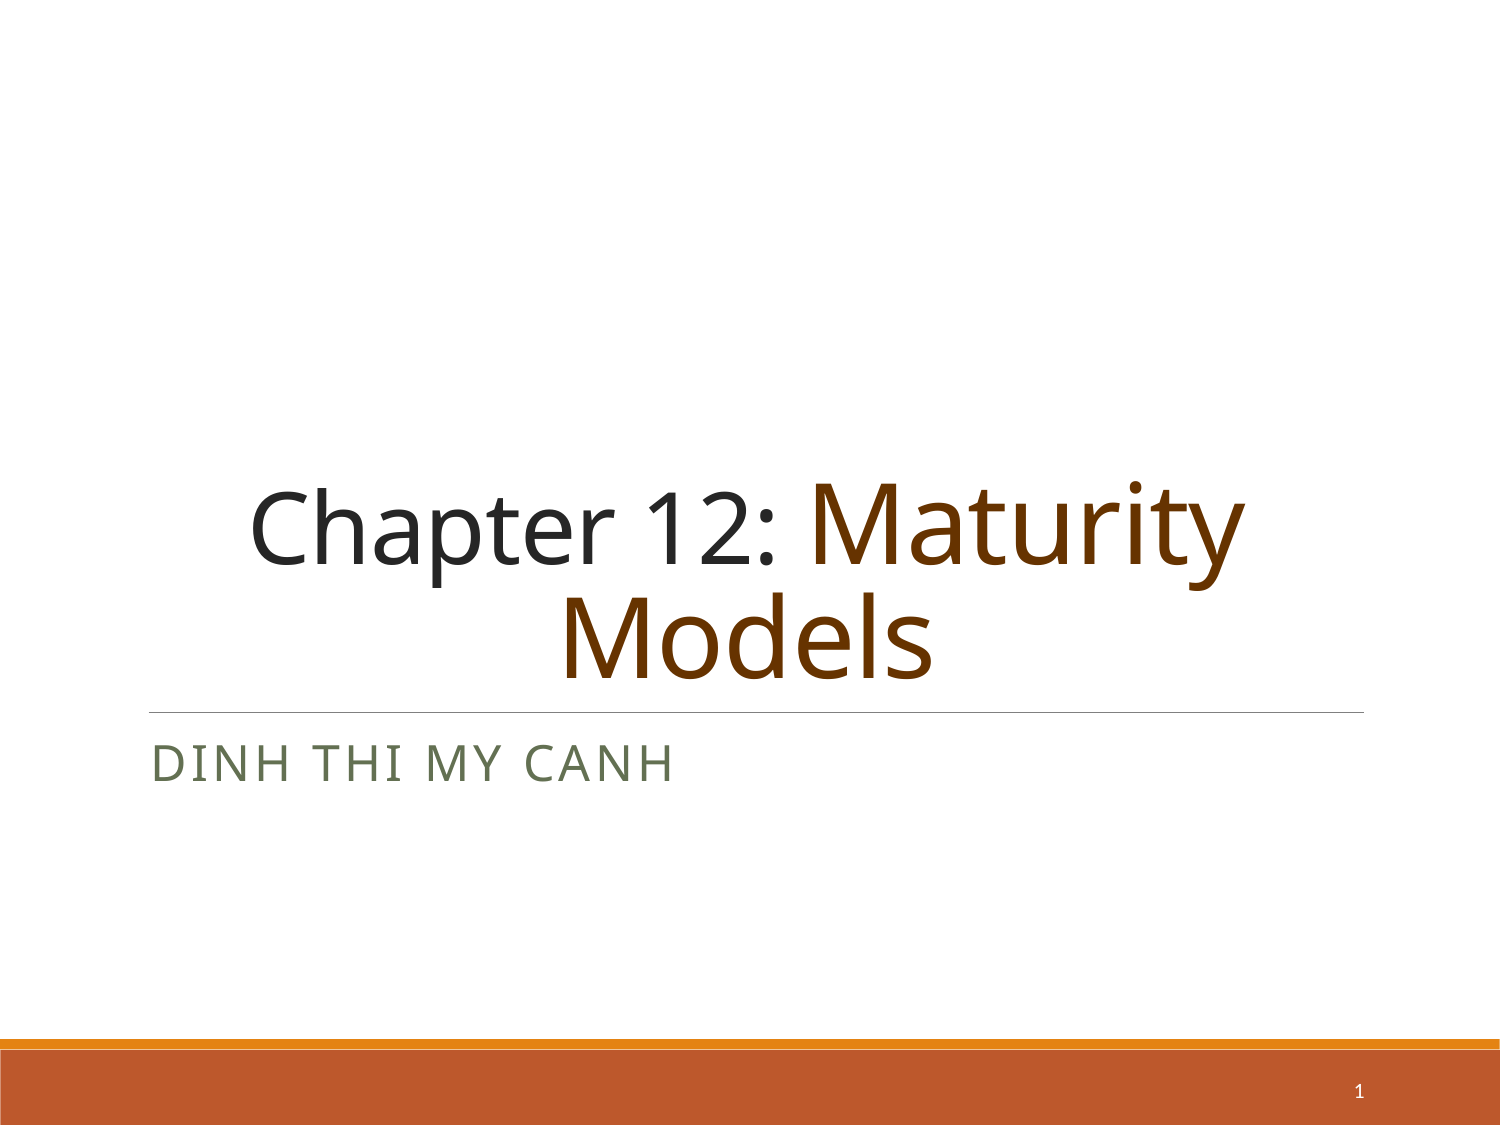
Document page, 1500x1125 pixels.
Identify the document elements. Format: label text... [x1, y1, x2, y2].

subtitle DINH THI MY CANH [135, 730, 1373, 919]
title Chapter 12: Maturity Models [78, 124, 1414, 710]
slide_number 1 [1218, 1059, 1380, 1120]
